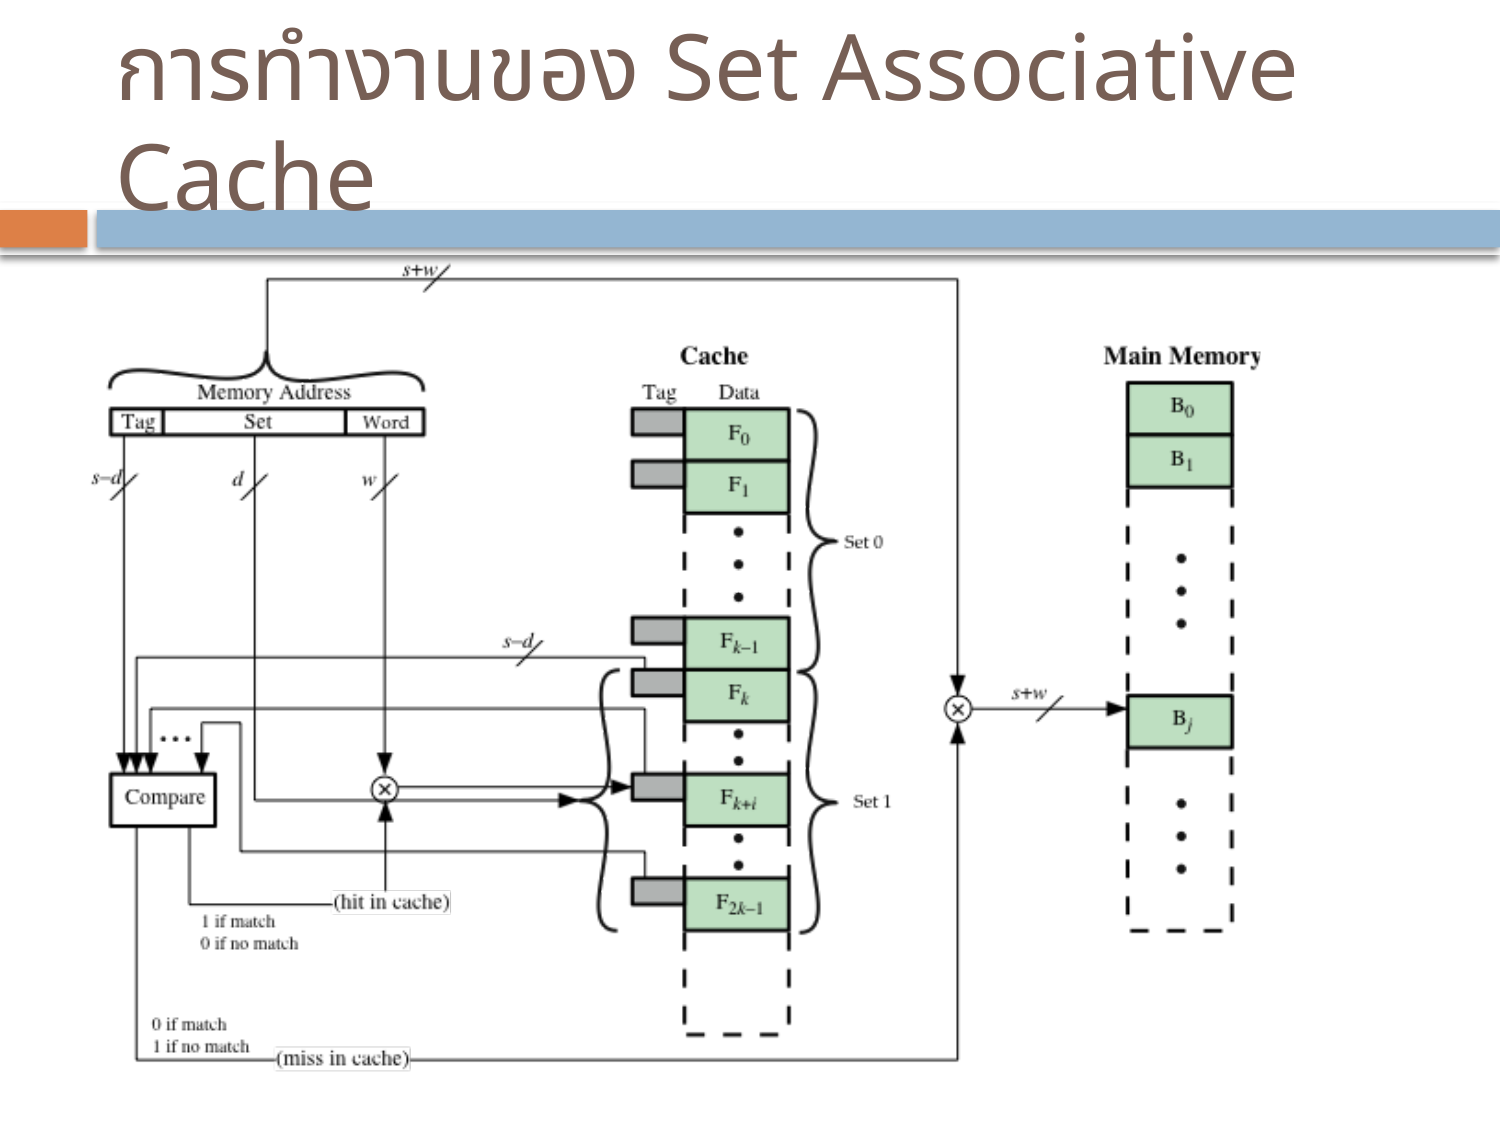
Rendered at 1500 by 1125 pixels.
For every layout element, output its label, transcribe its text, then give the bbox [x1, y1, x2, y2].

picture [76, 262, 1261, 1081]
title การทำงานของ Set Associative Cache [100, 37, 1438, 200]
